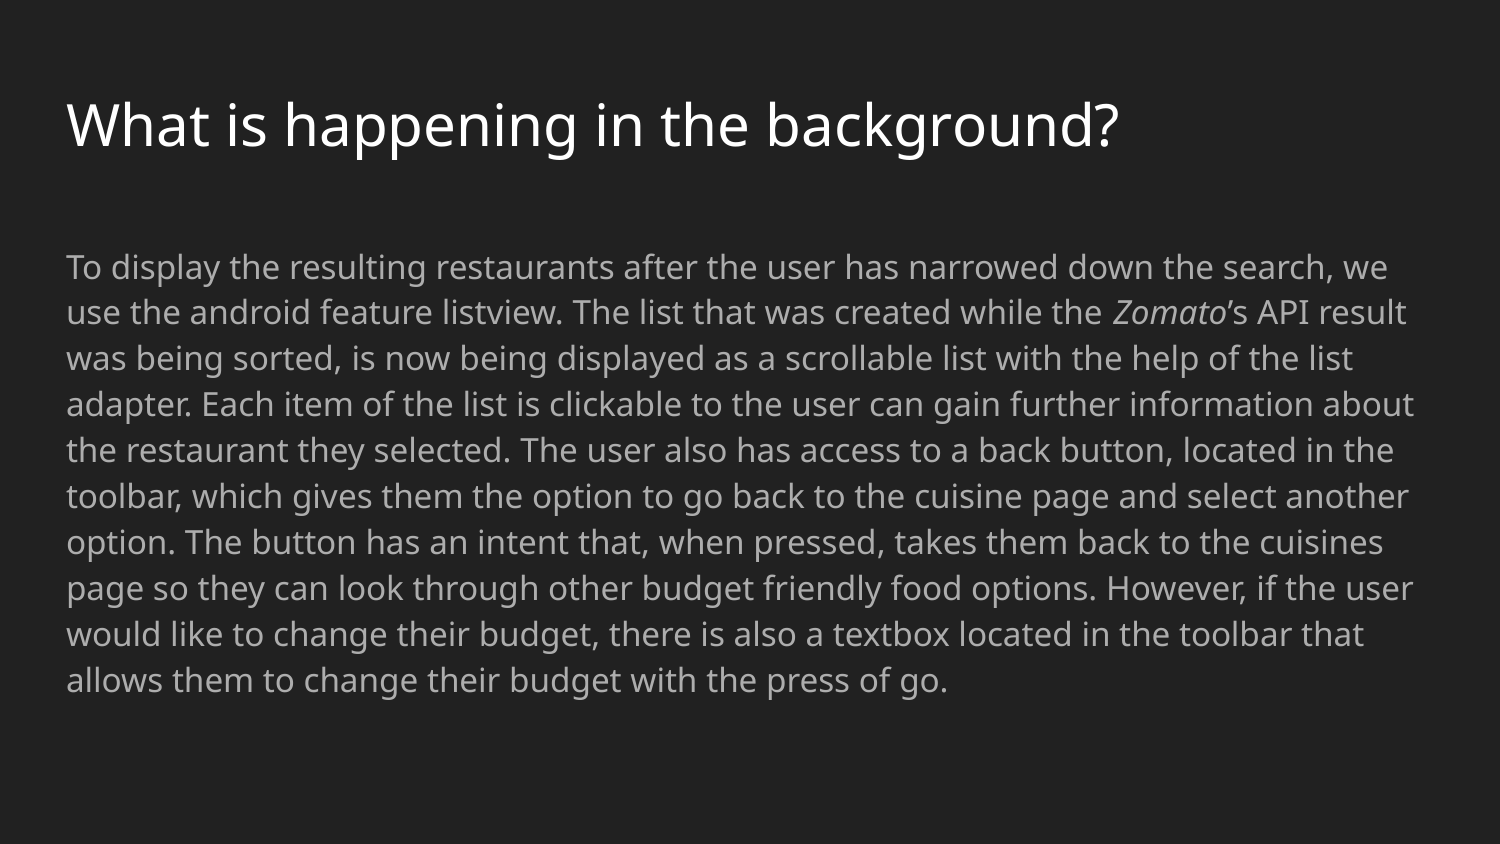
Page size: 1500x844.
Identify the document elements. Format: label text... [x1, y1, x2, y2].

list To display the resulting restaurants after the user has narrowed down the search, we use the android feature listview. The list that was created while the Zomato’s API result was being sorted, is now being displayed as a scrollable list with the help of the list adapter. Each item of the list is clickable to the user can gain further information about the restaurant they selected. The user also has access to a back button, located in the toolbar, which gives them the option to go back to the cuisine page and select another option. The button has an intent that, when pressed, takes them back to the cuisines page so they can look through other budget friendly food options. However, if the user would like to change their budget, there is also a textbox located in the toolbar that allows them to change their budget with the press of go. [51, 189, 1449, 750]
title What is happening in the background? [51, 72, 1449, 167]
